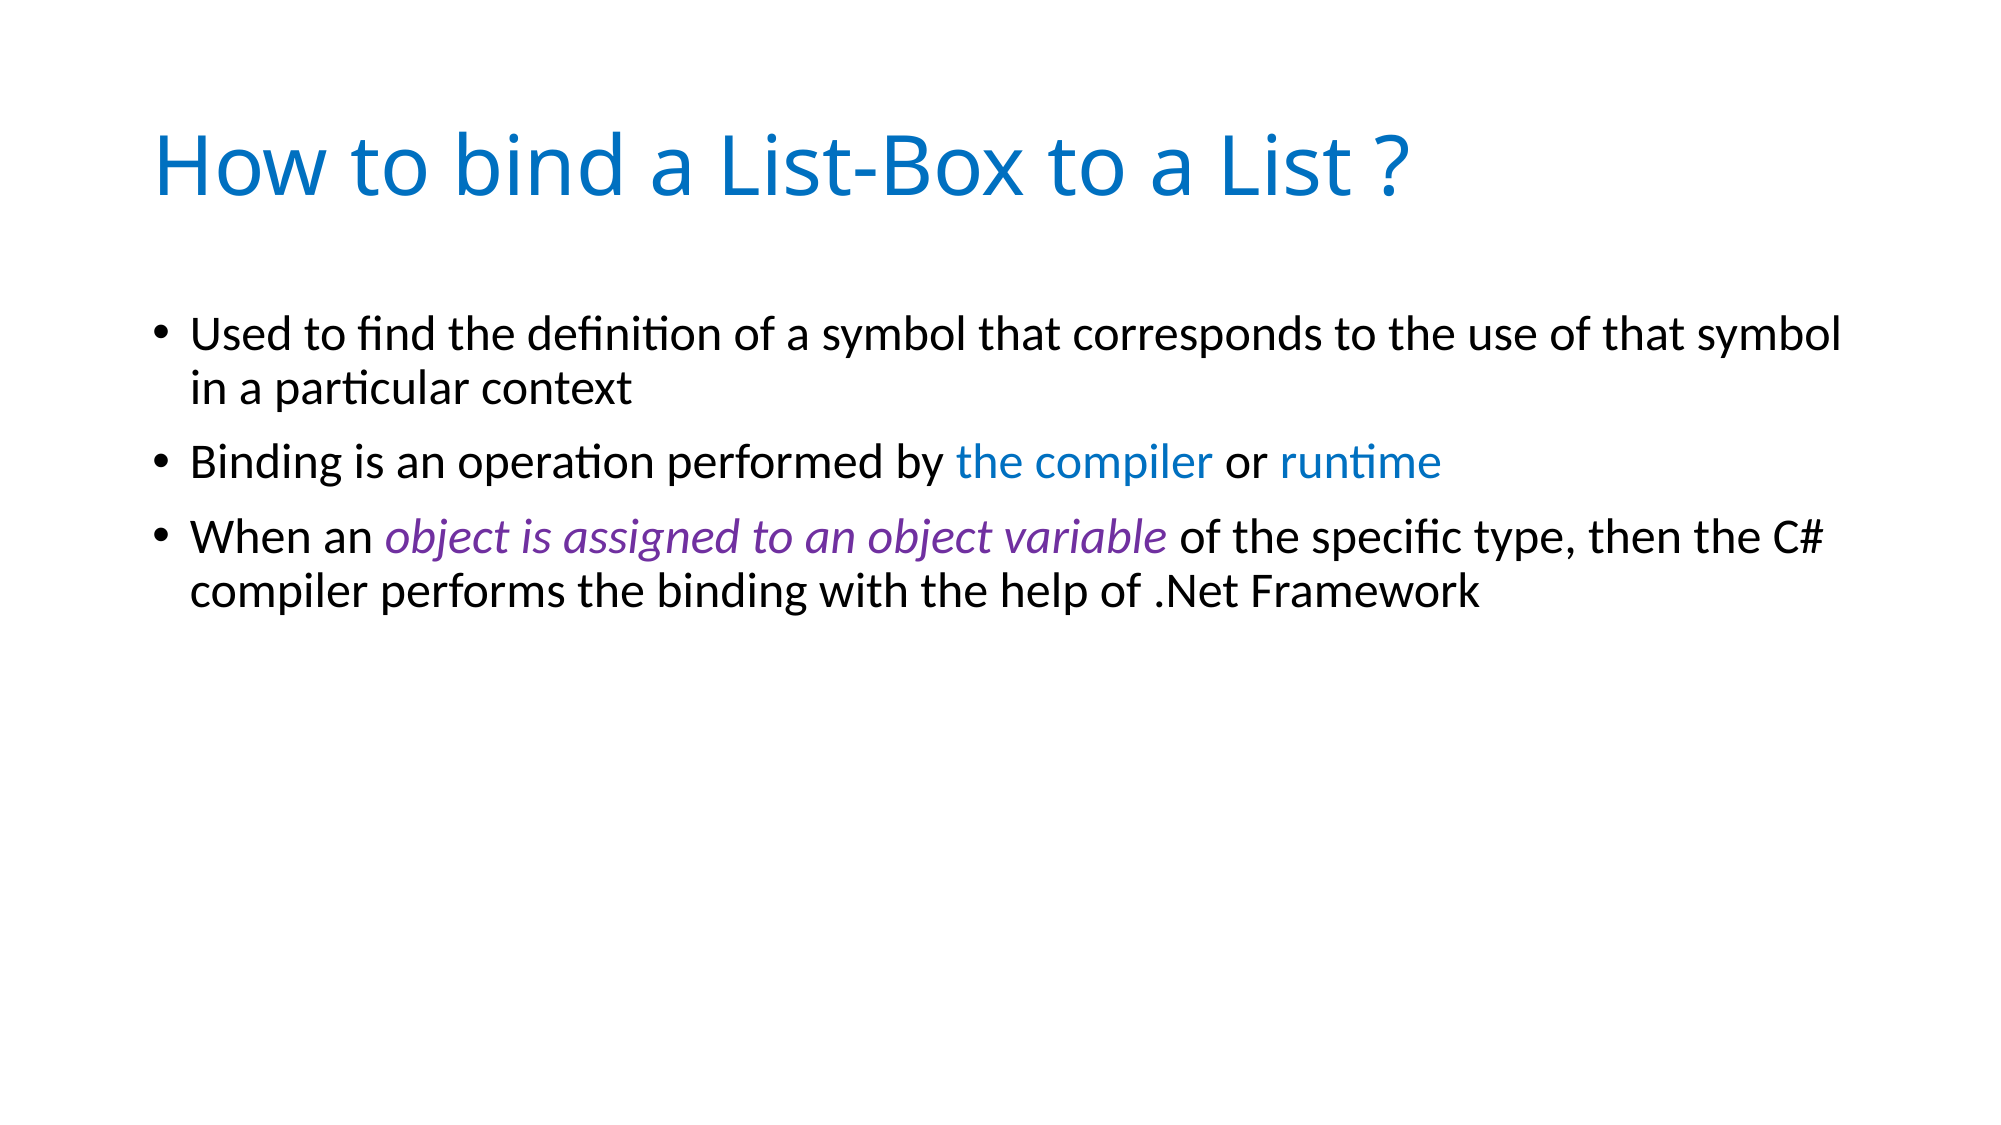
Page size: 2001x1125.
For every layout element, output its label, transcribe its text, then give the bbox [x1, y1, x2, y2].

title How to bind a List-Box to a List ? [137, 59, 1863, 278]
list Used to find the definition of a symbol that corresponds to the use of that symbol in a particular context Binding is an operation performed by the compiler or runtime When an object is assigned to an object variable of the specific type, then the C# compiler performs the binding with the help of .Net Framework [137, 299, 1863, 1077]
